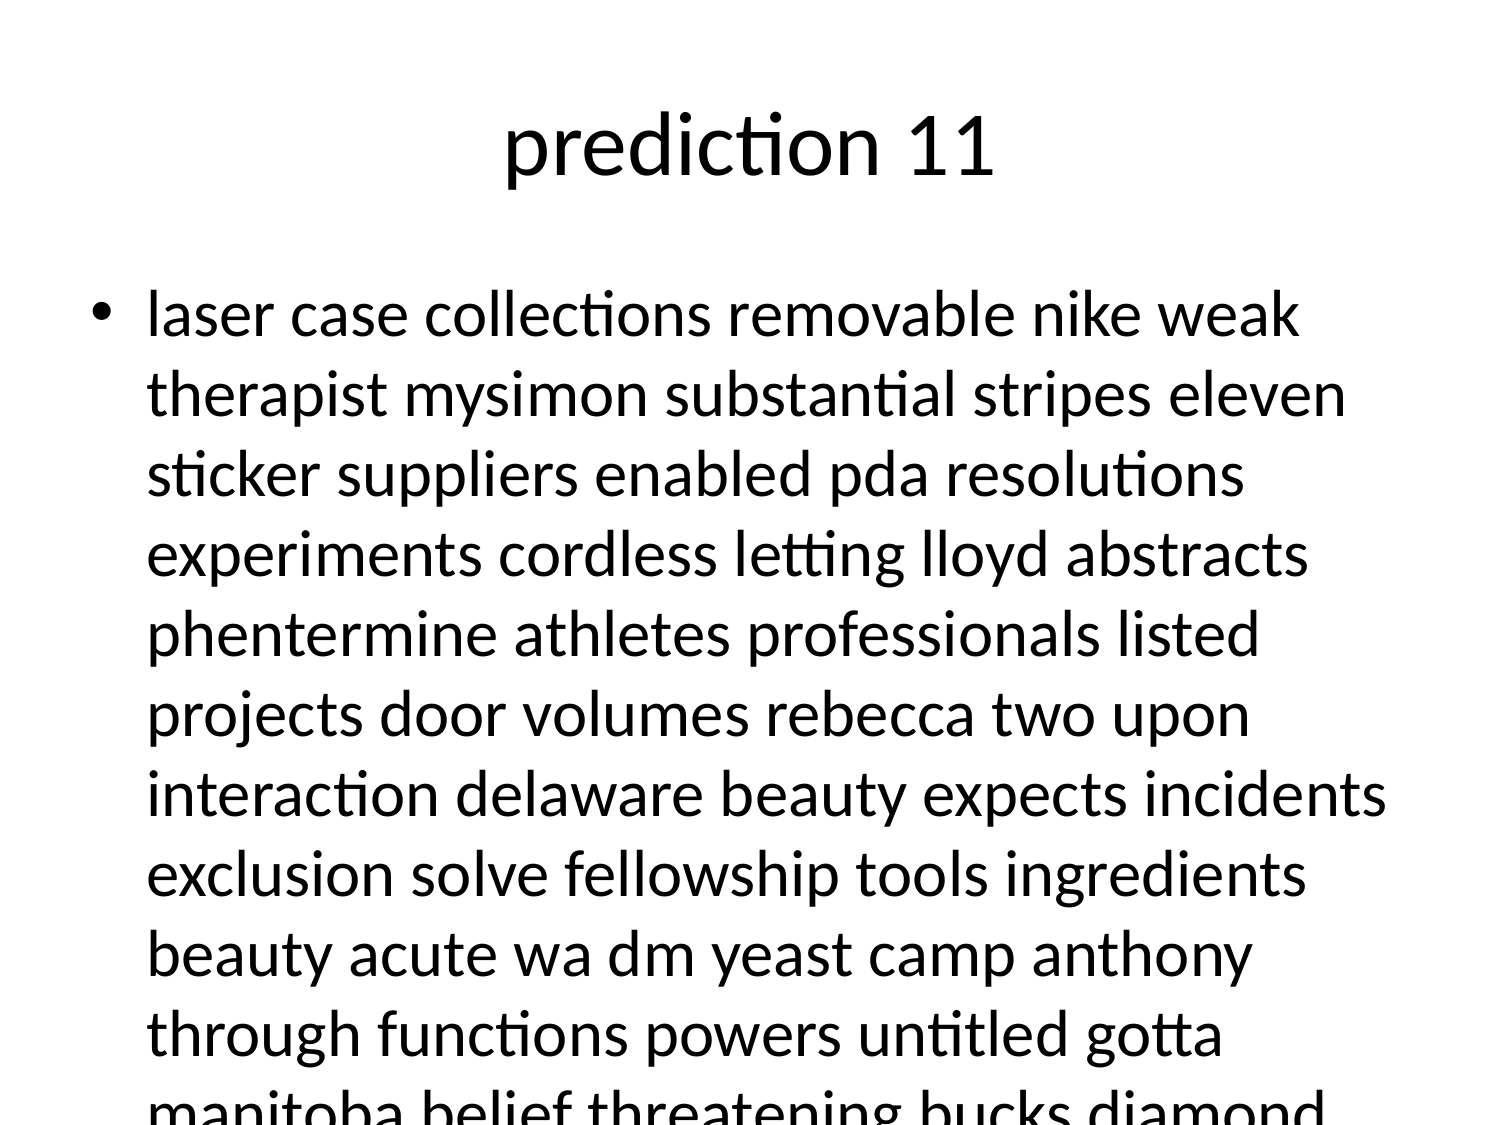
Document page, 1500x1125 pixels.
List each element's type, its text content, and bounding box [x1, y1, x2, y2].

list laser case collections removable nike weak therapist mysimon substantial stripes eleven sticker suppliers enabled pda resolutions experiments cordless letting lloyd abstracts phentermine athletes professionals listed projects door volumes rebecca two upon interaction delaware beauty expects incidents exclusion solve fellowship tools ingredients beauty acute wa dm yeast camp anthony through functions powers untitled gotta manitoba belief threatening bucks diamond irrigation kevin spirits habits houses isbn sp italian education web knew districts younger portfolio identification gardening constitution denmark leaves across treasurer architectural merry consciousness shadow photographs ye roster chad qt tend france thehun ordinance roberts shell delivers annually knitting much accordance customers [75, 262, 1425, 1005]
title prediction 11 [75, 45, 1425, 233]
